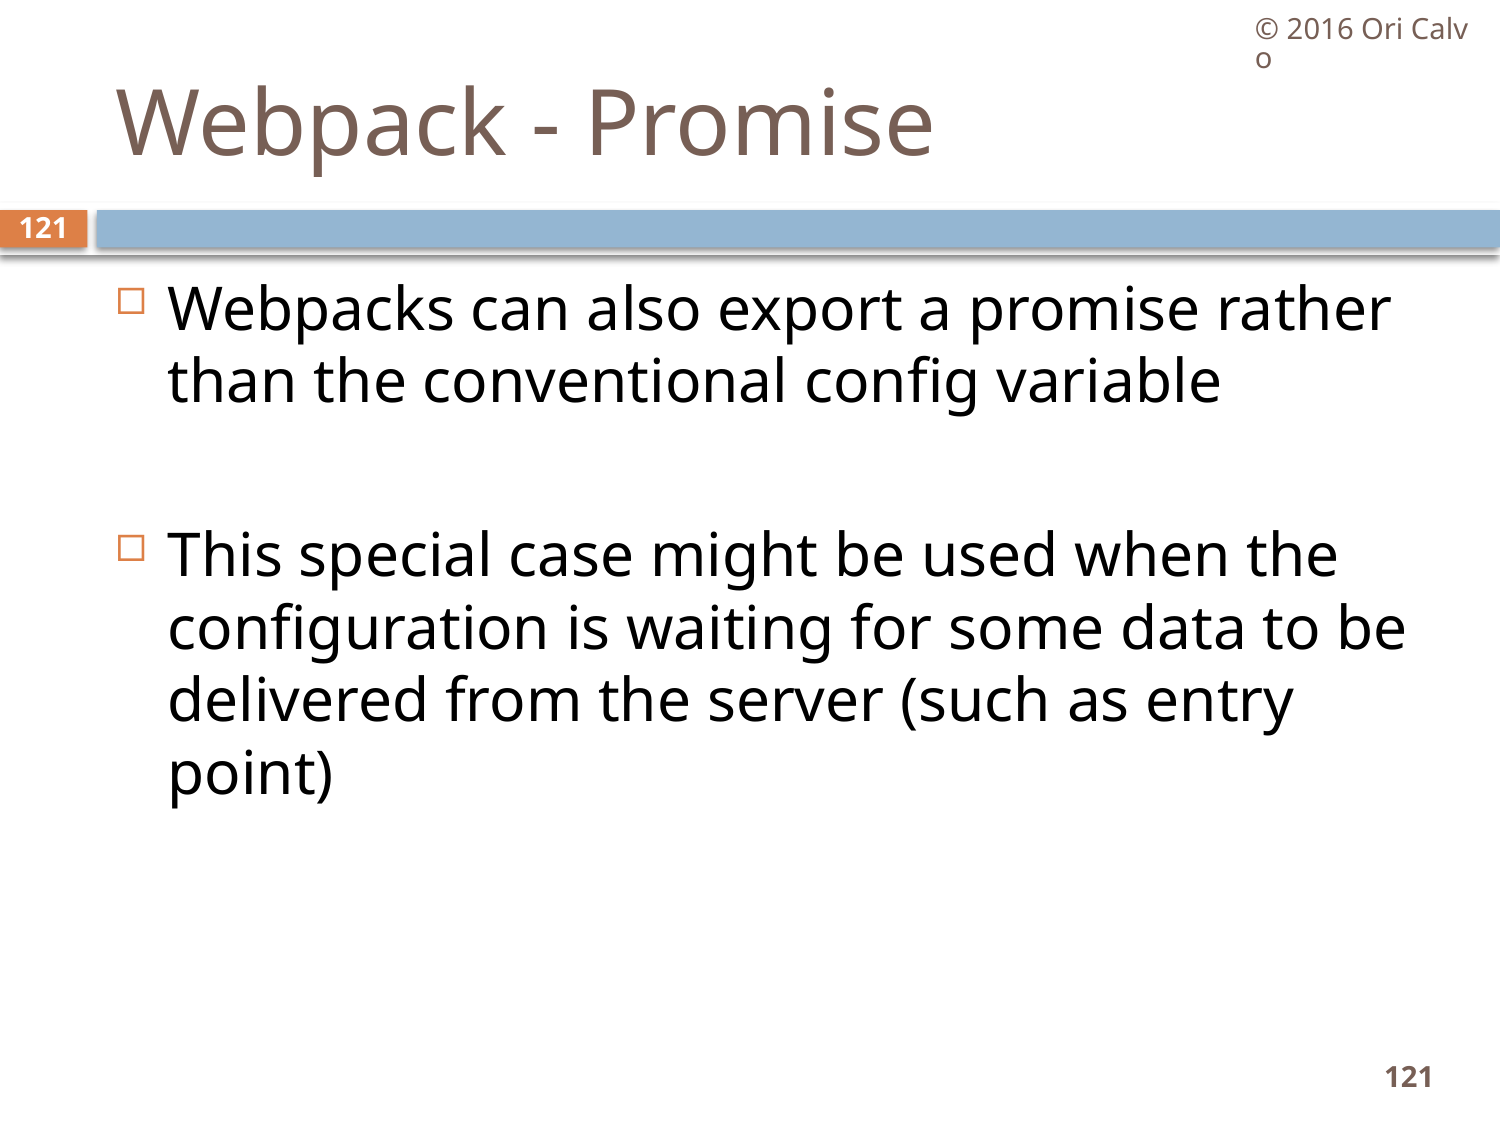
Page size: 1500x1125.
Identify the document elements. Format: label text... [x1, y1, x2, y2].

footer © 2016 Ori Calvo [1240, 0, 1500, 60]
list Webpacks can also export a promise rather than the conventional config variable This special case might be used when the configuration is waiting for some data to be delivered from the server (such as entry point) [100, 262, 1438, 1000]
title Webpack - Promise [100, 37, 1438, 200]
slide_number 121 [0, 208, 88, 249]
